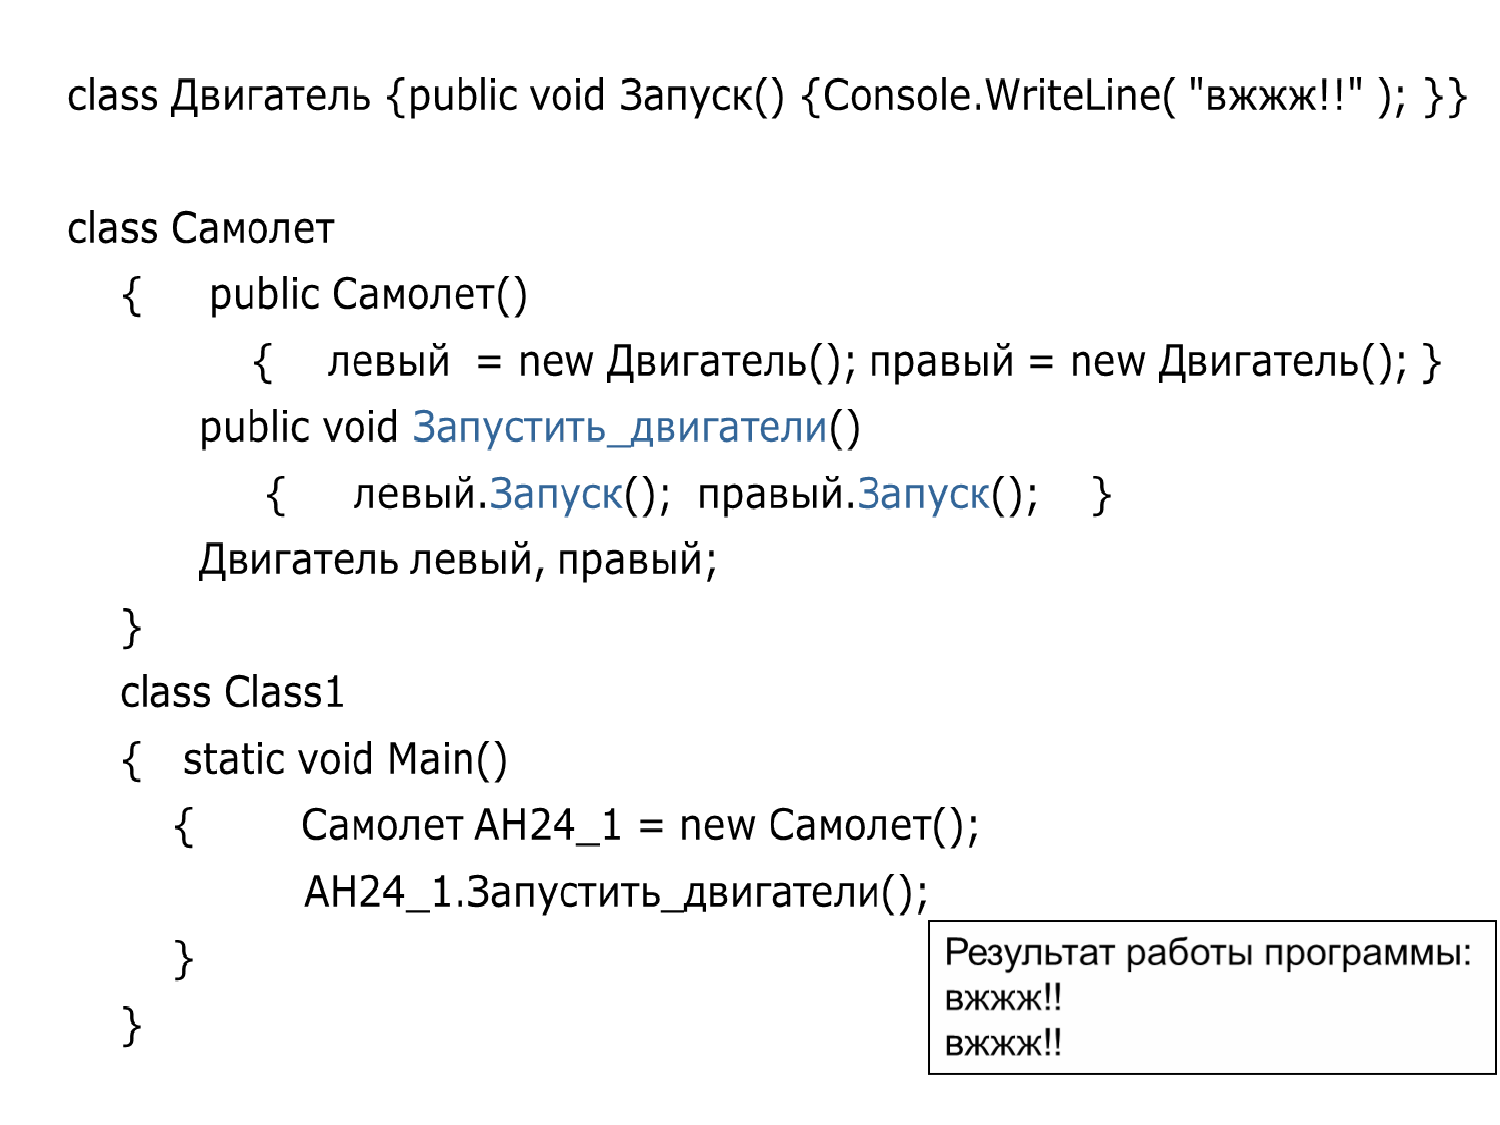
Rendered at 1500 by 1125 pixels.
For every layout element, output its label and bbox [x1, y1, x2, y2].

picture [921, 916, 1498, 1089]
list [43, 54, 1500, 1083]
